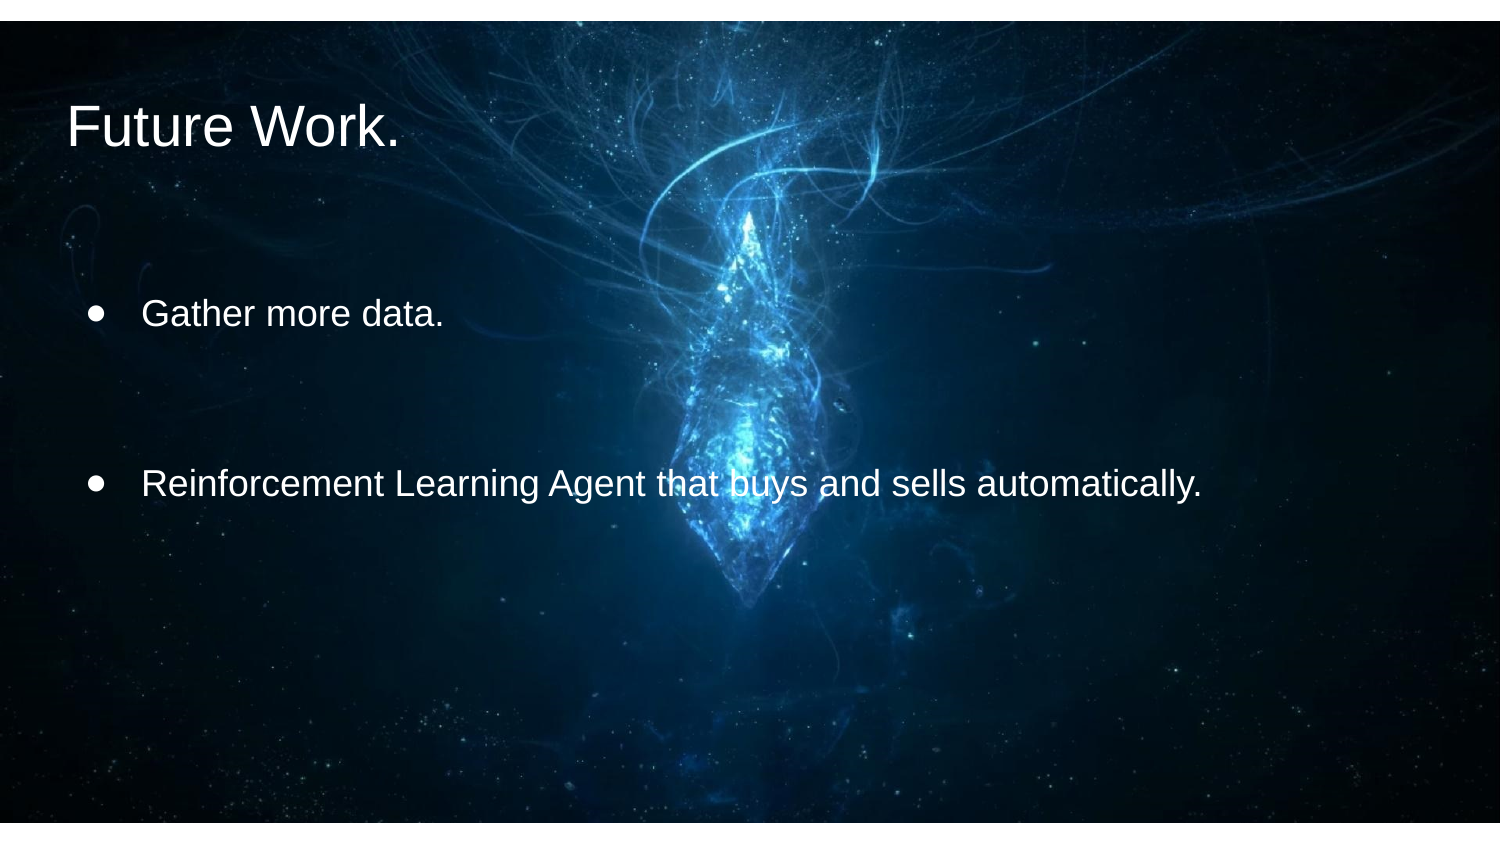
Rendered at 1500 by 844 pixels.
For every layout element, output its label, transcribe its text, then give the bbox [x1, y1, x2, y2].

picture [0, 21, 1500, 823]
title Future Work. [51, 72, 1449, 167]
list Gather more data. Reinforcement Learning Agent that buys and sells automatically. [51, 189, 1449, 750]
